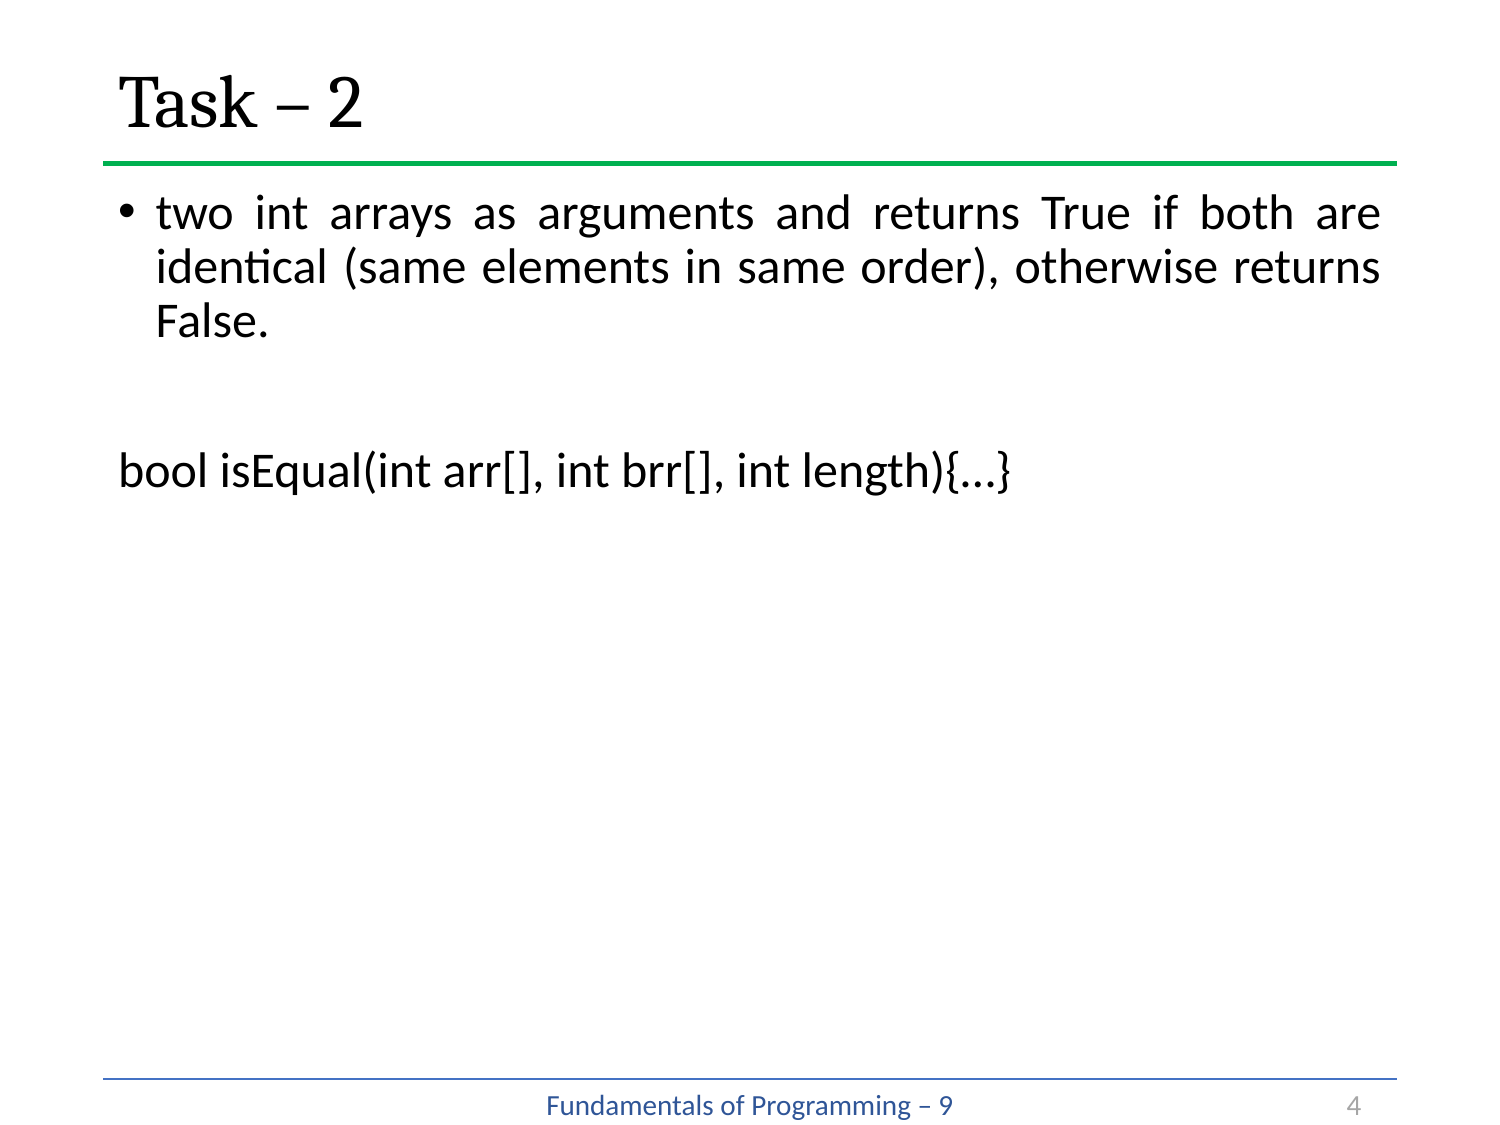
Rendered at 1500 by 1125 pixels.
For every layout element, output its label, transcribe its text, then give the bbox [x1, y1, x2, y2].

list two int arrays as arguments and returns True if both are identical (same elements in same order), otherwise returns False. bool isEqual(int arr[], int brr[], int length){…} [103, 178, 1397, 1063]
slide_number 4 [1331, 1079, 1397, 1125]
title Task – 2 [103, 42, 1397, 164]
